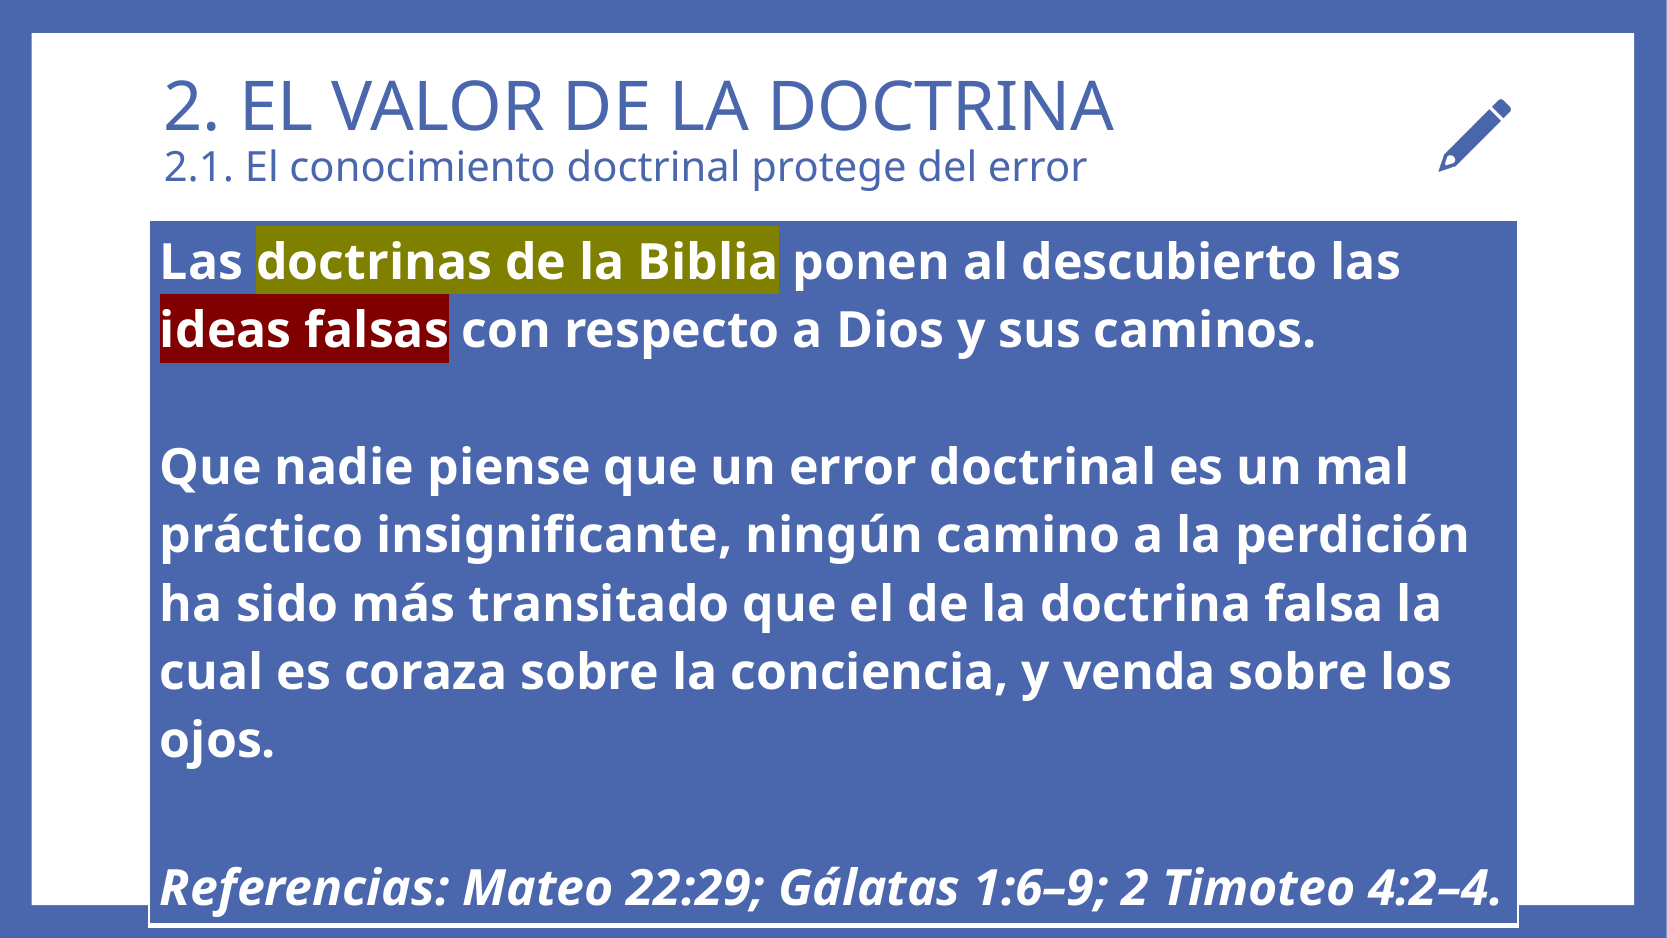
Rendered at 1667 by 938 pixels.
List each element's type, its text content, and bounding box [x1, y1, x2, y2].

table_header Las doctrinas de la Biblia ponen al descubierto las ideas falsas con respecto a Dios y sus caminos. Que nadie piense que un error doctrinal es un mal práctico insignificante, ningún camino a la perdición ha sido más transitado que el de la doctrina falsa la cual es coraza sobre la conciencia, y venda sobre los ojos. Referencias: Mateo 22:29; Gálatas 1:6–9; 2 Timoteo 4:2–4. [150, 221, 1517, 923]
picture [1431, 92, 1519, 179]
title 2. EL VALOR DE LA DOCTRINA 2.1. El conocimiento doctrinal protege del error [148, 40, 1439, 220]
